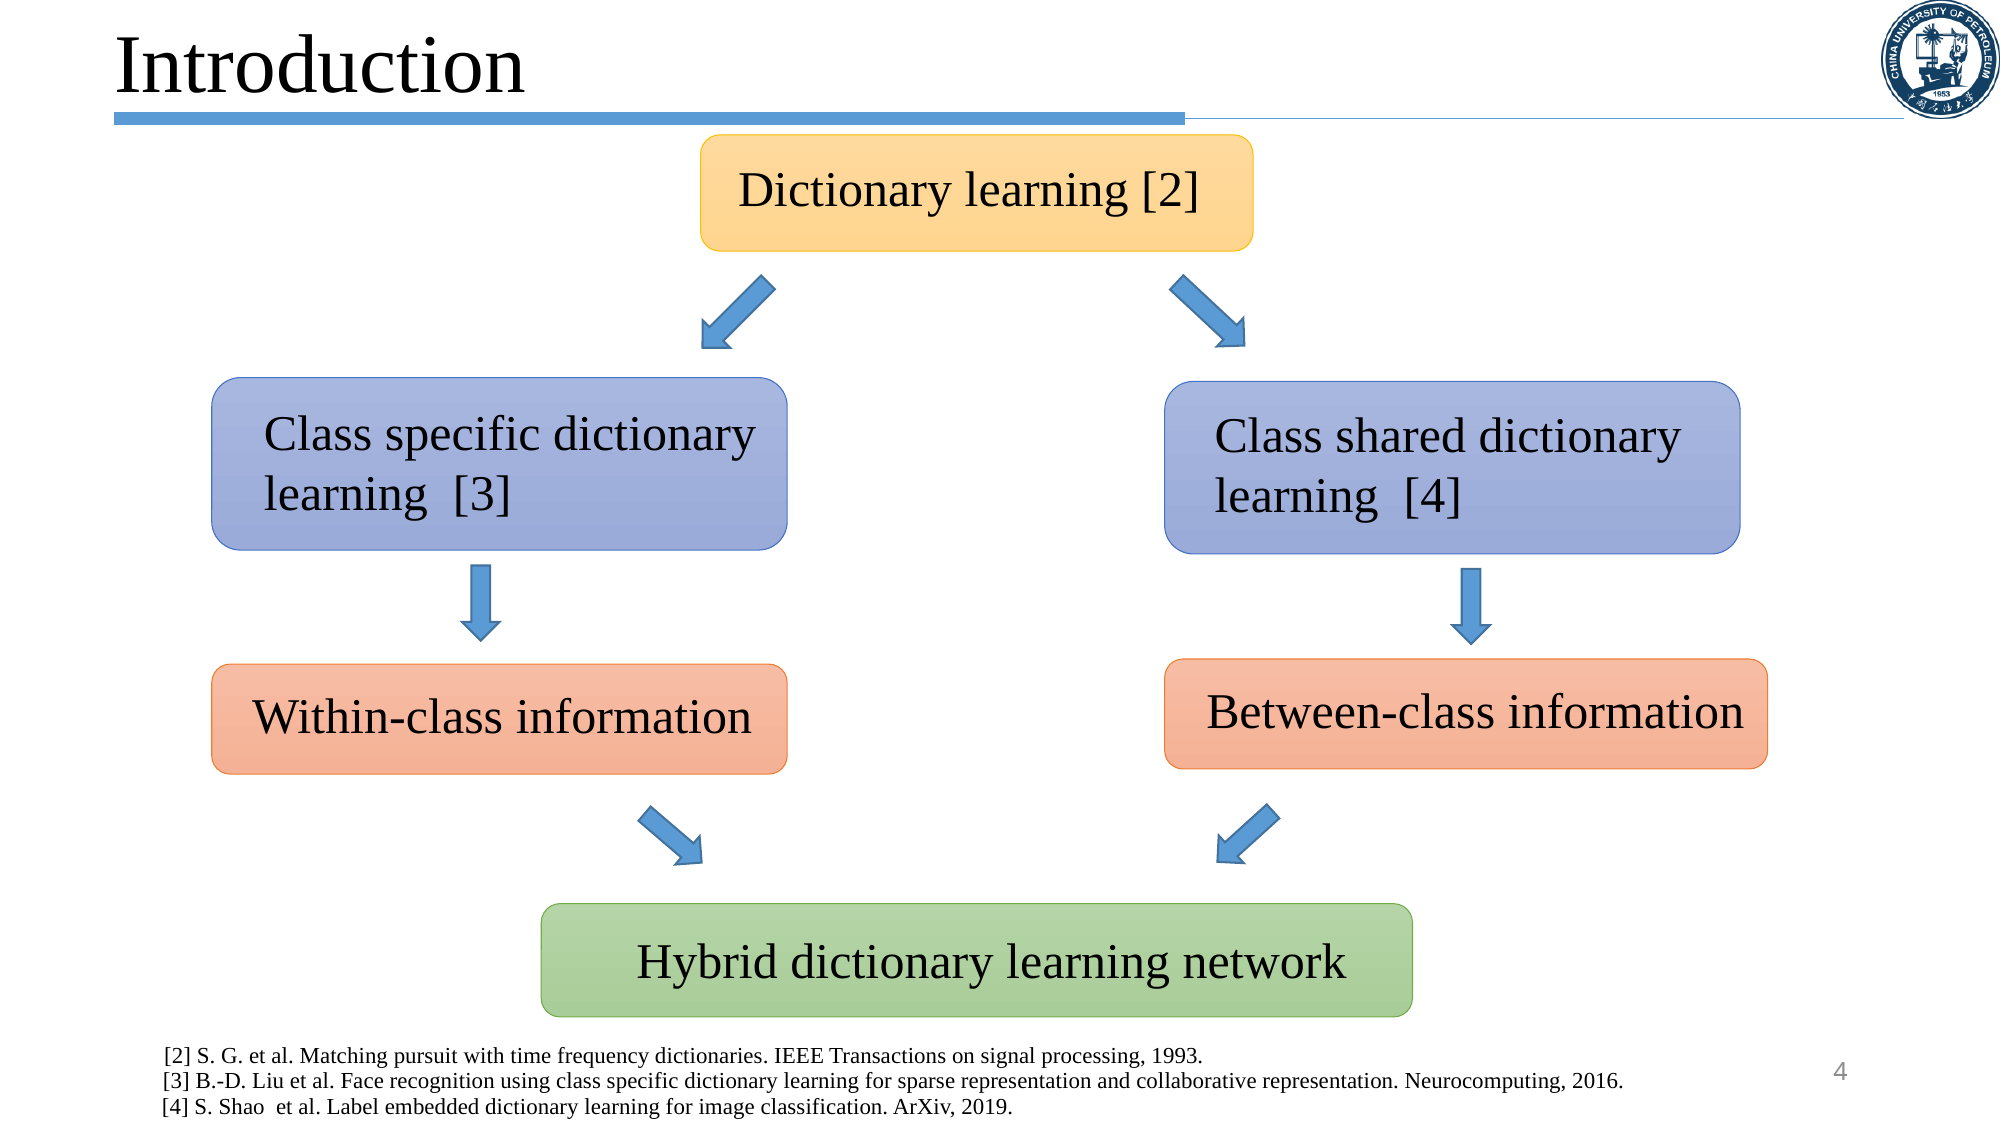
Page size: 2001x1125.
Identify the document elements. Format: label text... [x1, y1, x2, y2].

text_box [1449, 567, 1493, 646]
text_box [637, 805, 703, 866]
text_box [1216, 808, 1281, 865]
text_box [700, 134, 1254, 252]
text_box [211, 664, 799, 775]
text_box [459, 564, 502, 643]
text_box [4] S. Shao et al. Label embedded dictionary learning for image classification. ArXiv, 2019. [147, 1084, 1619, 1125]
picture [1881, 0, 2000, 119]
slide_number 4 [1412, 1042, 1863, 1103]
text_box [2] S. G. et al. Matching pursuit with time frequency dictionaries. IEEE Transactions on signal processing, 1993. [149, 1032, 1229, 1058]
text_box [211, 377, 811, 551]
text_box [701, 274, 777, 349]
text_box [541, 903, 1413, 1017]
text_box [3] B.-D. Liu et al. Face recognition using class specific dictionary learning for sparse representation and collaborative representation. Neurocomputing, 2016. [148, 1058, 1673, 1101]
text_box [1168, 273, 1246, 348]
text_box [1164, 659, 1781, 808]
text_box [1164, 381, 1762, 554]
text_box Introduction [114, 2, 939, 117]
